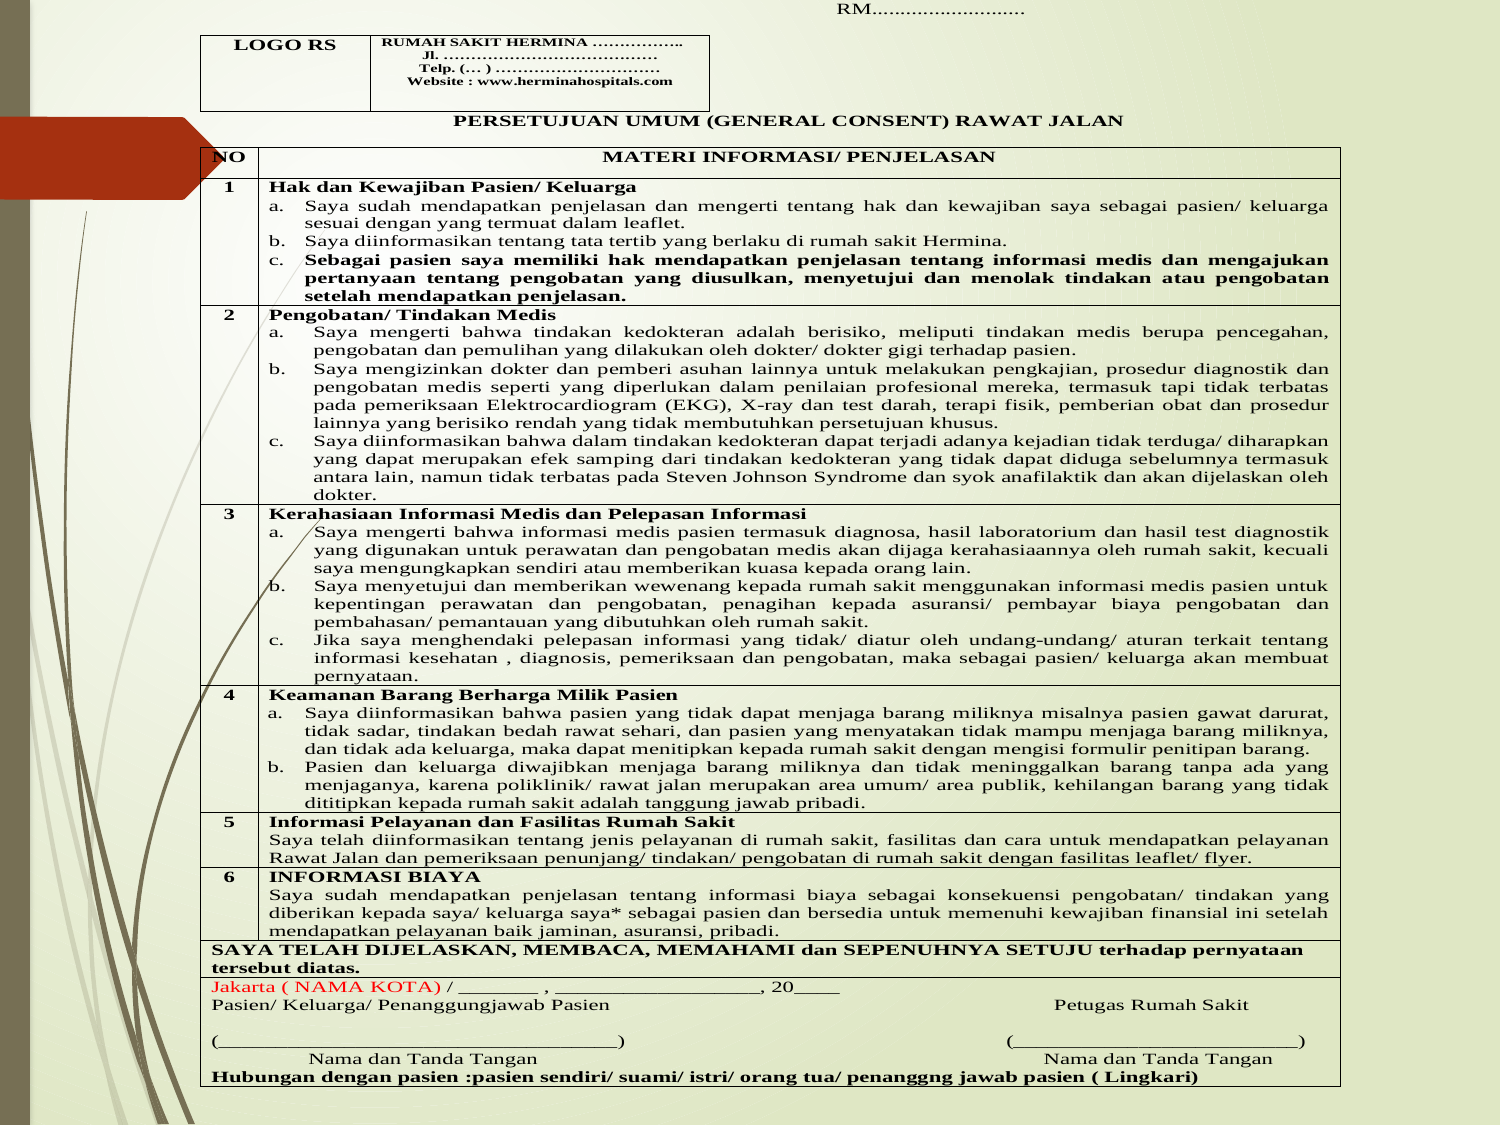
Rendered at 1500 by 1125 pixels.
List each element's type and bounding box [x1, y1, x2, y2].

picture [181, 0, 1378, 1125]
